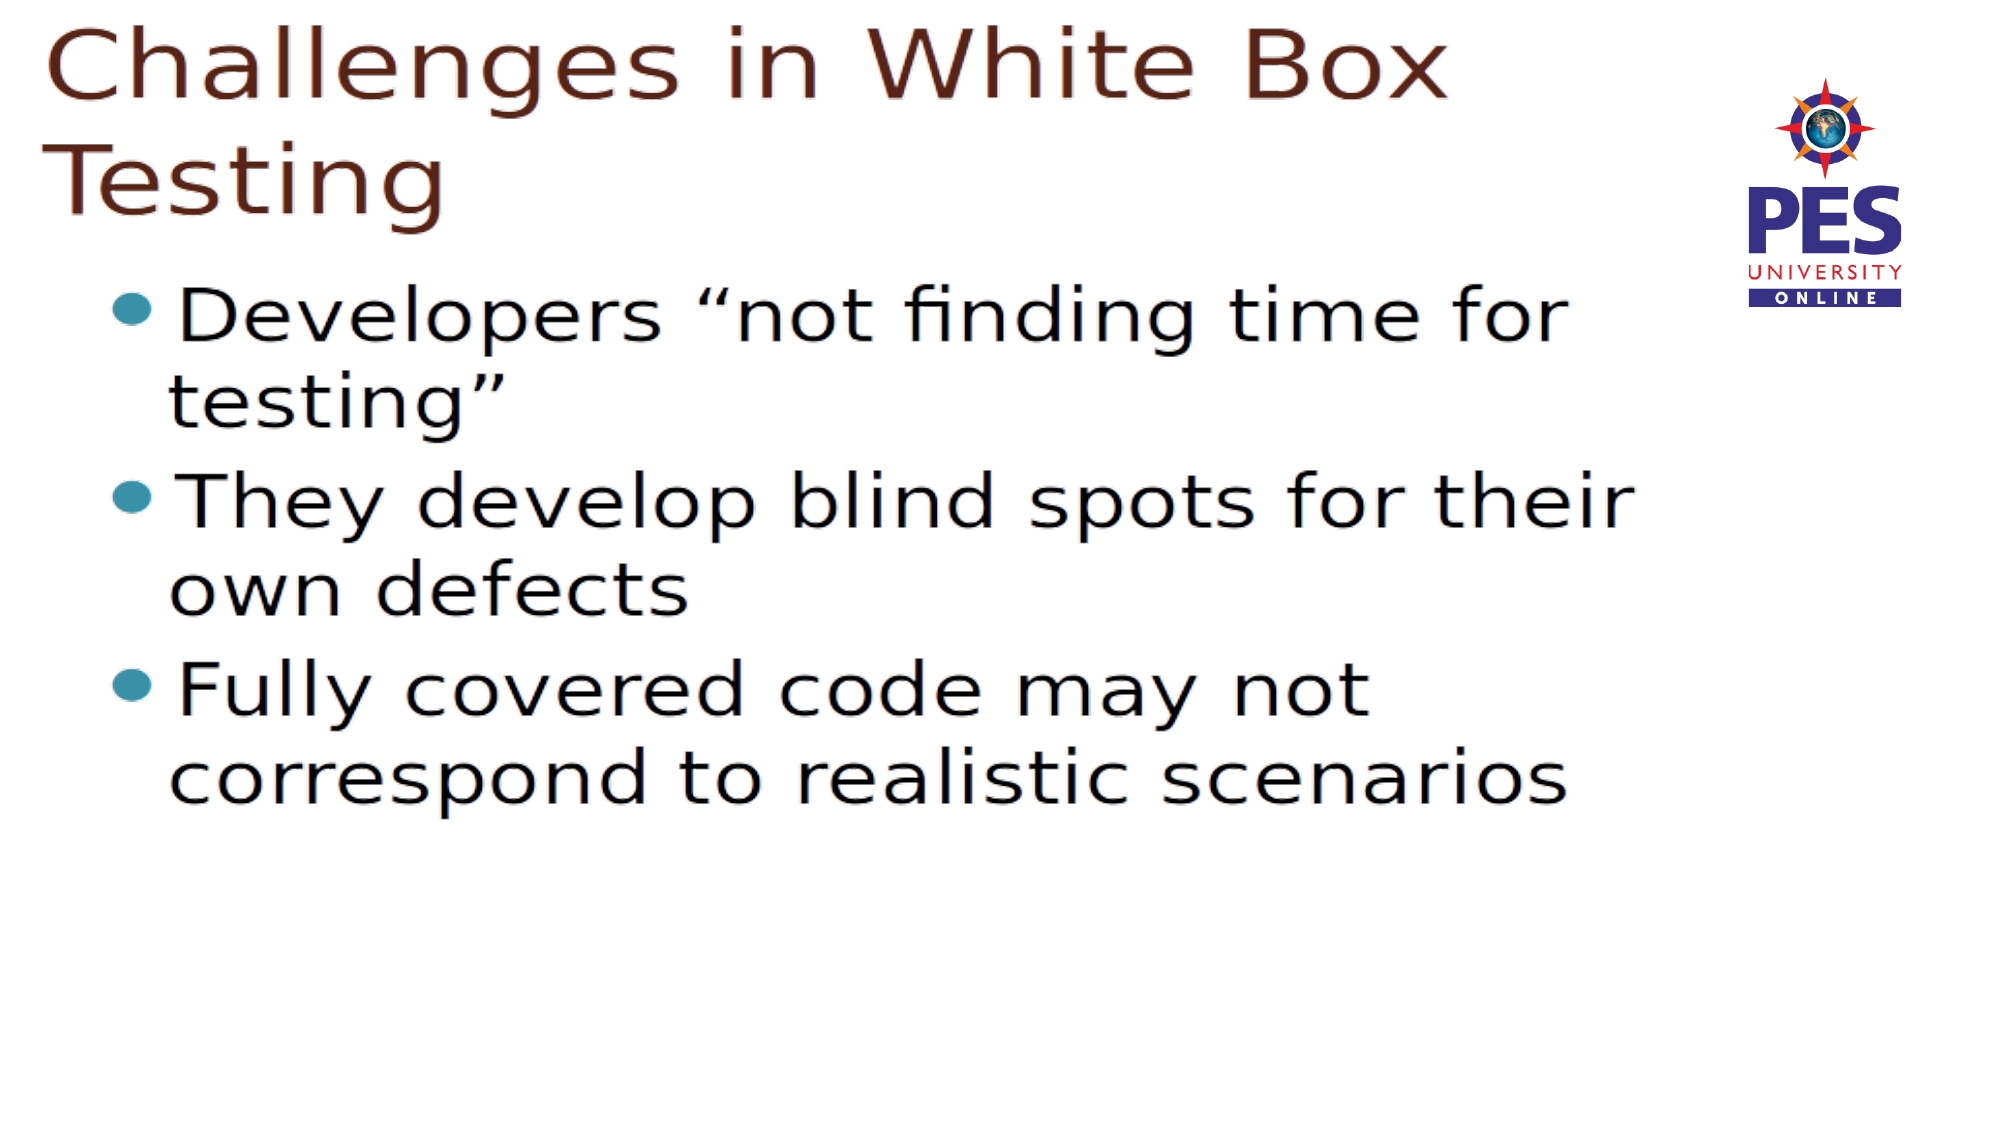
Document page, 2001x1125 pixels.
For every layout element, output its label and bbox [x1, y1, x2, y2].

picture [1748, 77, 1902, 307]
picture [24, 24, 1695, 1093]
